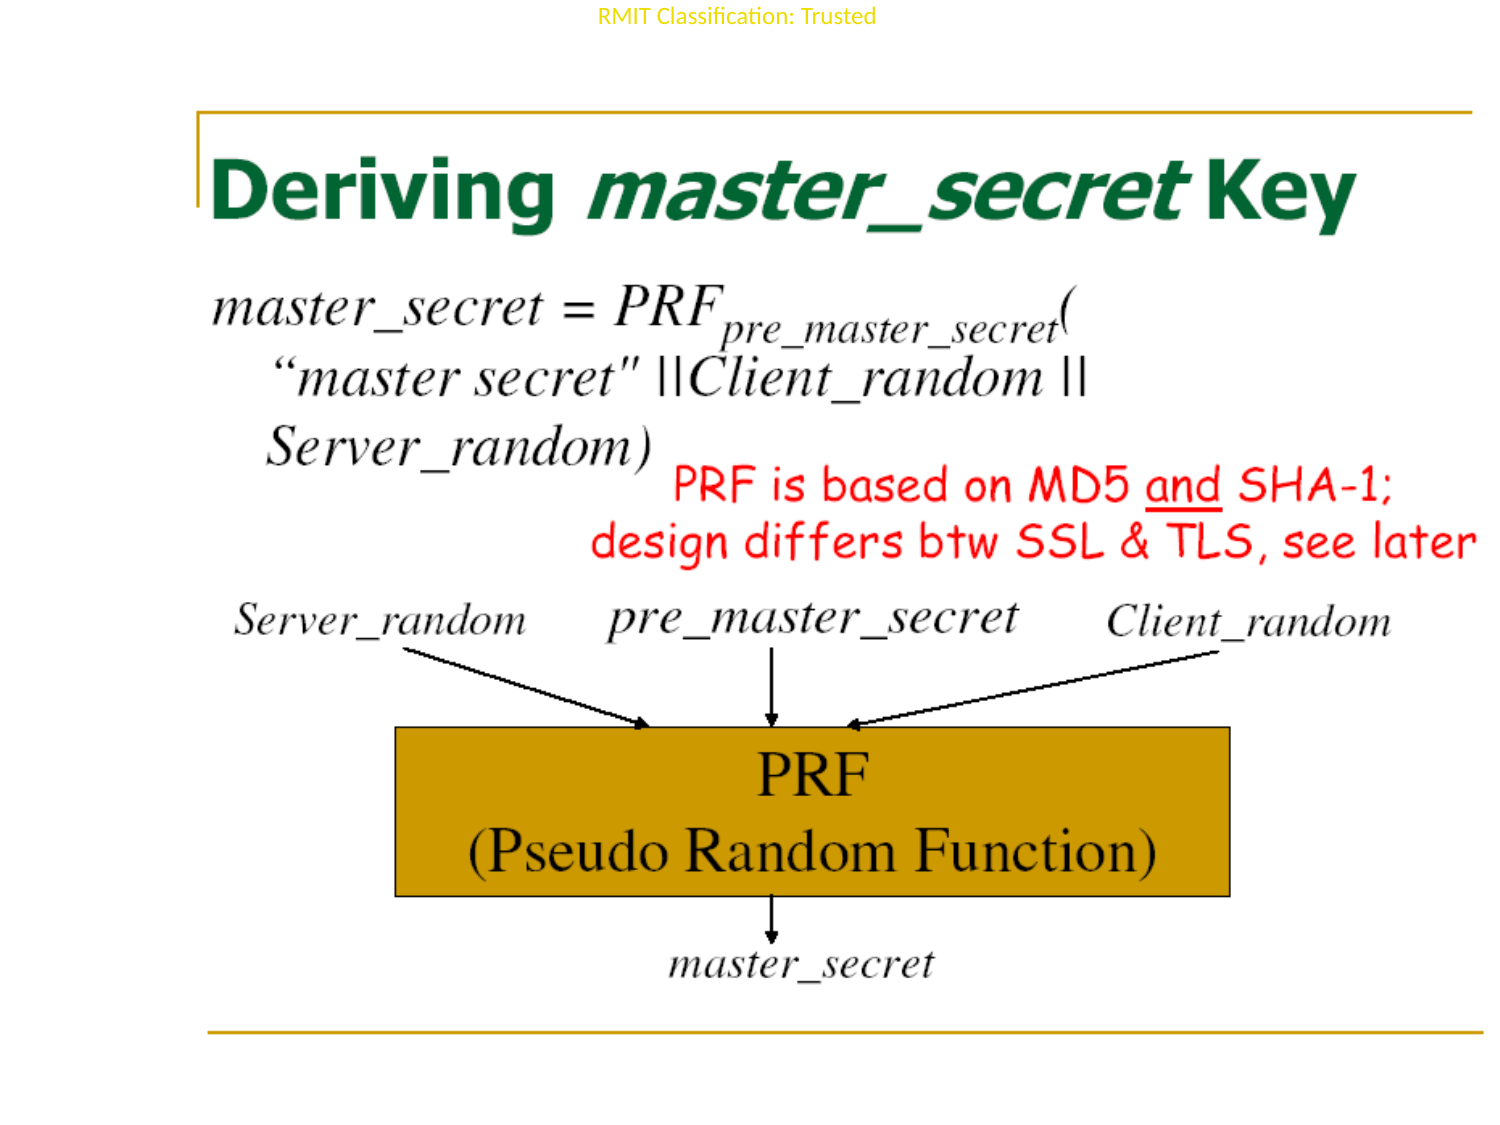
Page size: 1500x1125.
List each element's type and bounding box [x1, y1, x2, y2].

picture [187, 87, 1500, 1050]
